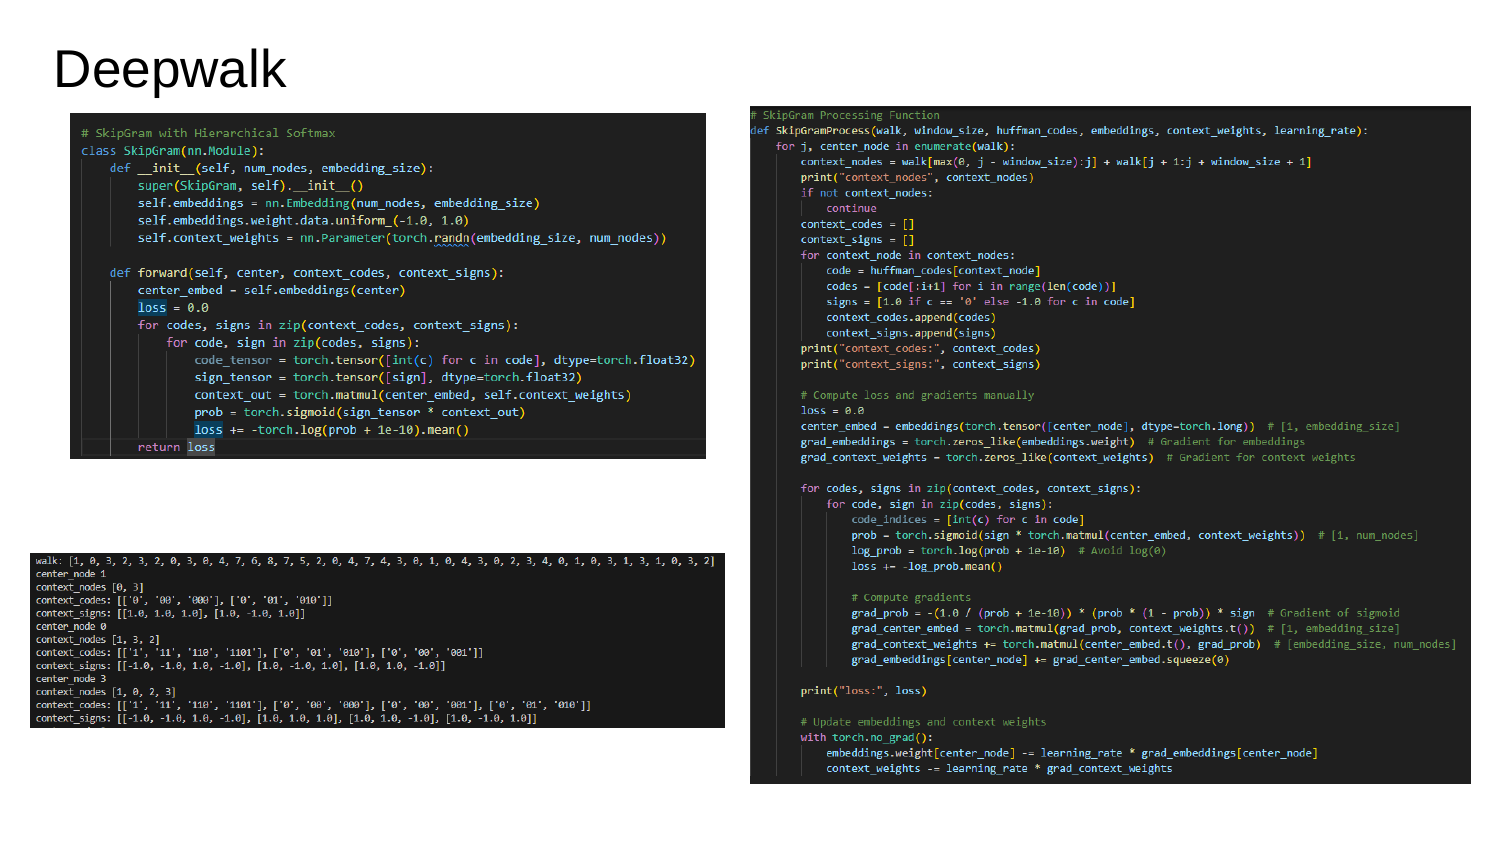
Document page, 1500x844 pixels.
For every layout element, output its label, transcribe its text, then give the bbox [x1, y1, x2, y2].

title Deepwalk [38, 19, 1437, 114]
picture [30, 553, 725, 729]
picture [69, 112, 706, 459]
picture [749, 106, 1471, 785]
